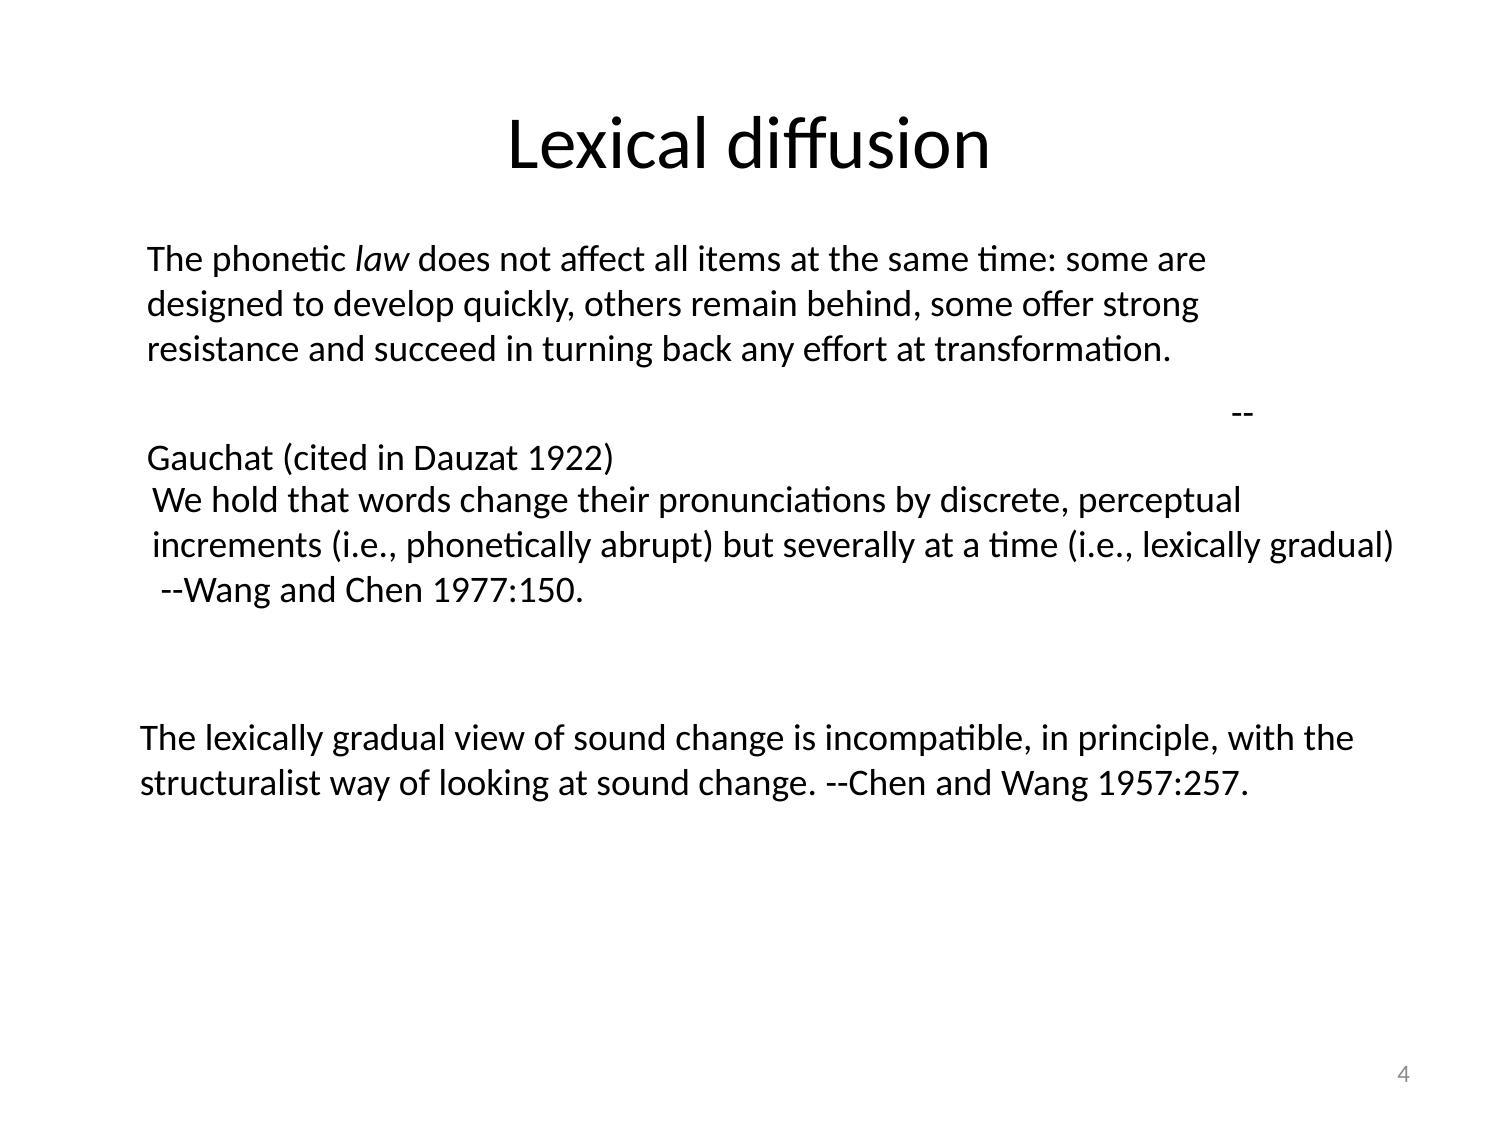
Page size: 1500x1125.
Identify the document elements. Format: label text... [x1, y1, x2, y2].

slide_number 4 [1074, 1042, 1425, 1103]
text_box The lexically gradual view of sound change is incompatible, in principle, with the structuralist way of looking at sound change. --Chen and Wang 1957:257. [125, 705, 1375, 810]
text_box The phonetic law does not affect all items at the same time: some are designed to develop quickly, others remain behind, some offer strong resistance and succeed in turning back any effort at transformation. --Gauchat (cited in Dauzat 1922) [132, 226, 1325, 485]
title Lexical diffusion [75, 45, 1425, 233]
text_box We hold that words change their pronunciations by discrete, perceptual increments (i.e., phonetically abrupt) but severally at a time (i.e., lexically gradual) --Wang and Chen 1977:150. [137, 467, 1425, 618]
